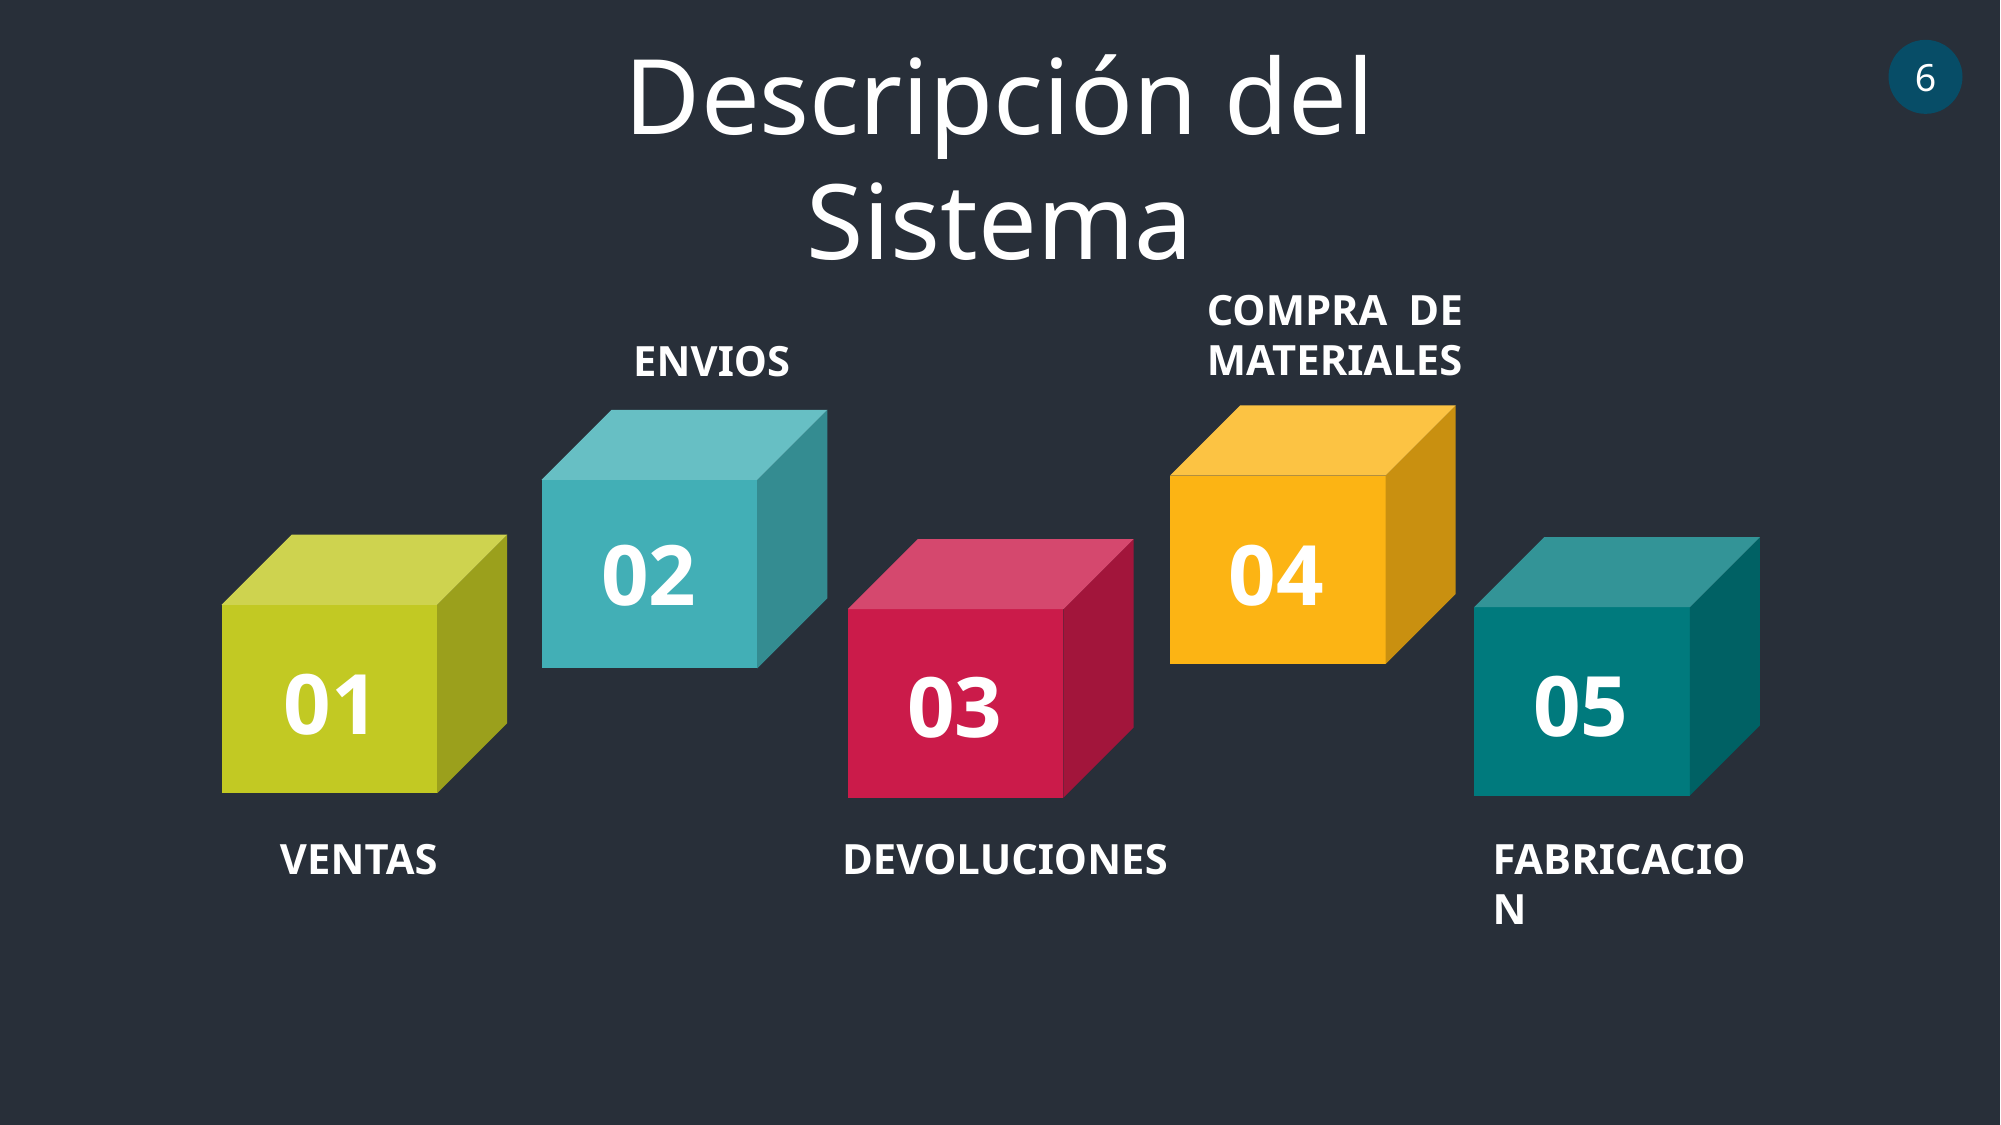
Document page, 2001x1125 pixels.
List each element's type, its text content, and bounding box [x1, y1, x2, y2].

text_box [846, 538, 1135, 799]
text_box 6 [1887, 38, 1964, 115]
text_box [540, 408, 829, 670]
text_box 04 [1179, 514, 1373, 630]
text_box ENVIOS [618, 326, 812, 392]
text_box VENTAS [265, 825, 464, 891]
text_box DEVOLUCIONES [827, 825, 1188, 891]
text_box 03 [858, 647, 1052, 762]
text_box [220, 533, 509, 795]
text_box COMPRA DE MATERIALES [1192, 276, 1478, 392]
text_box 02 [552, 514, 746, 630]
text_box FABRICACION [1477, 825, 1784, 941]
text_box Descripción del Sistema [438, 23, 1562, 288]
text_box [1168, 404, 1457, 665]
text_box 01 [234, 643, 428, 759]
text_box [1473, 536, 1761, 797]
text_box 05 [1484, 645, 1678, 760]
